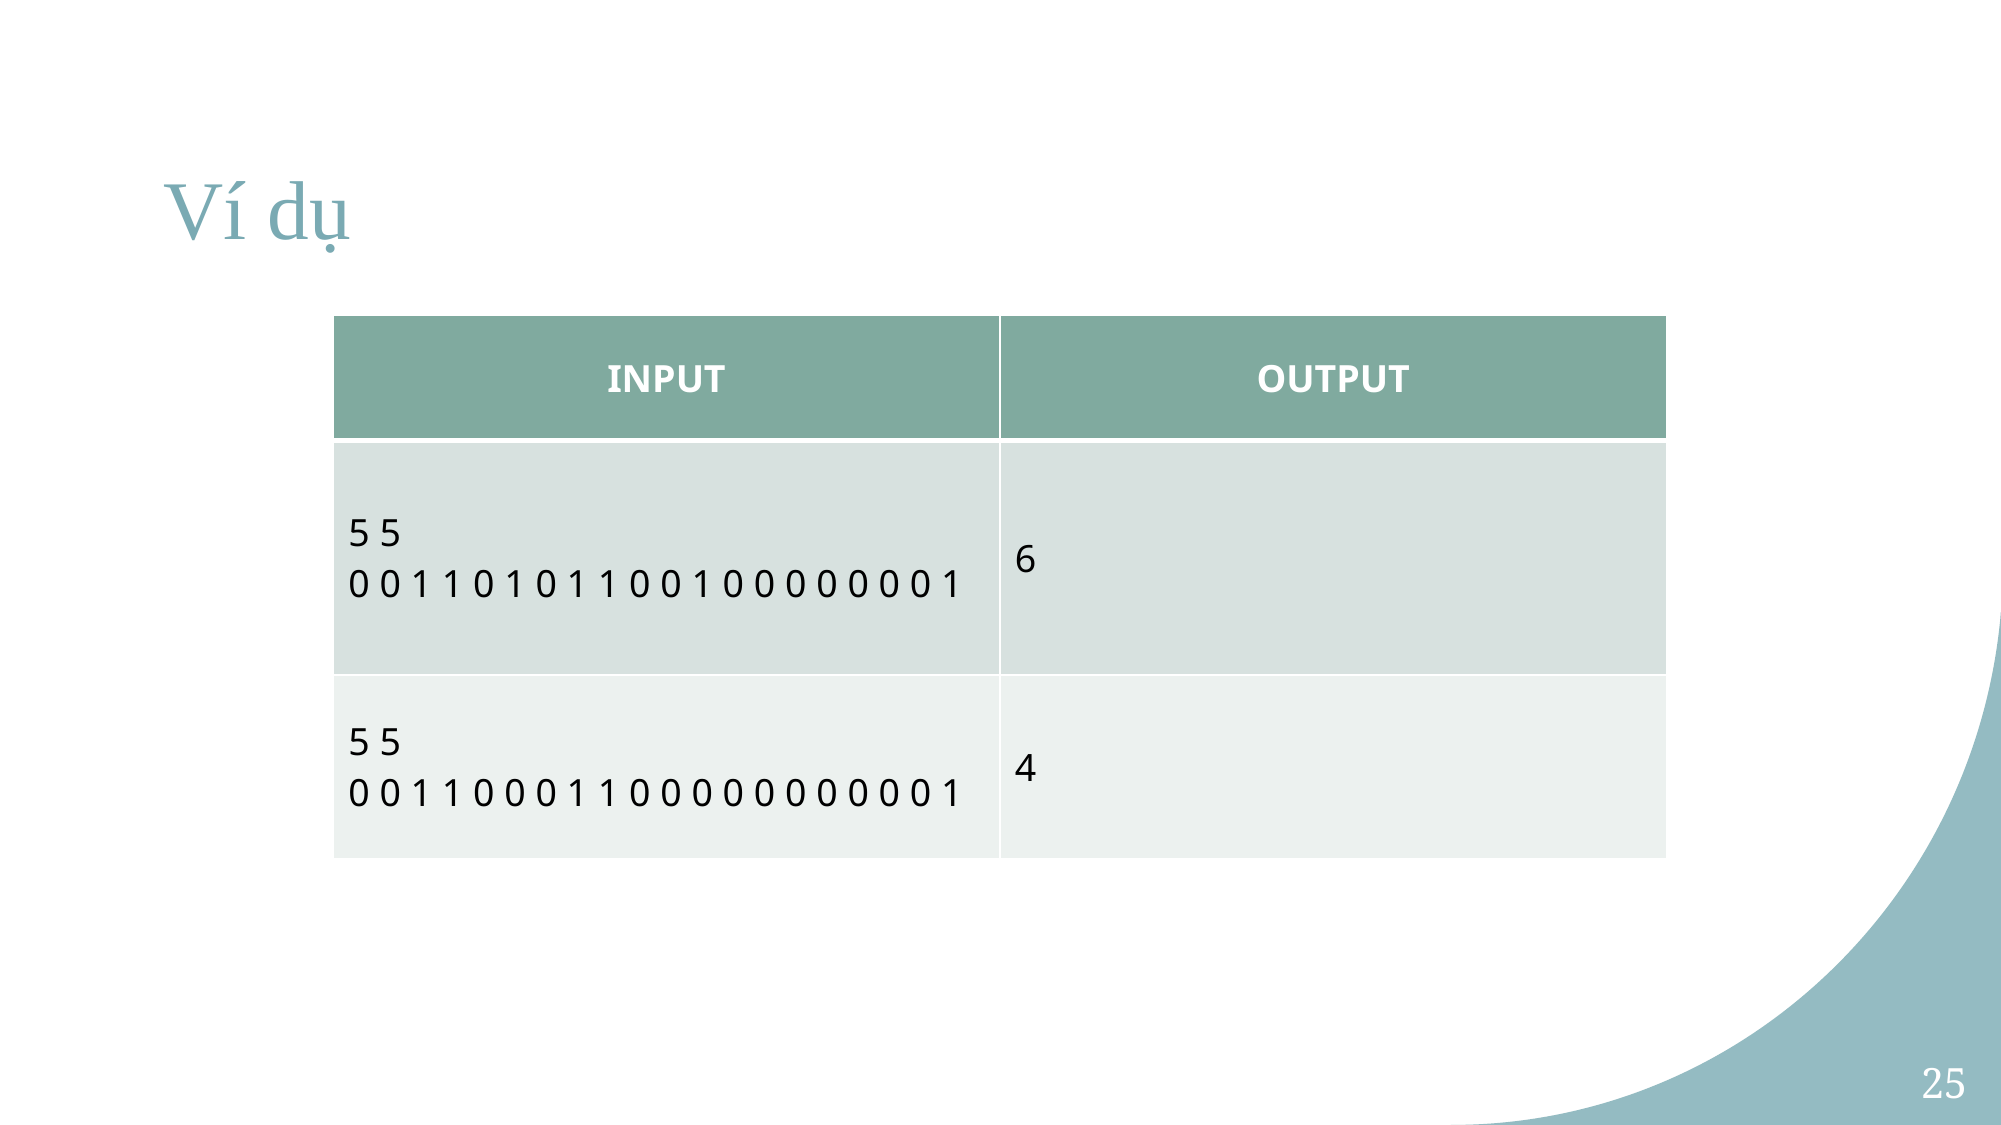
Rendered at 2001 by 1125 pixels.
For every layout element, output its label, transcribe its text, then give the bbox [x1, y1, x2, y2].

table_header OUTPUT [1001, 316, 1666, 438]
table_header INPUT [334, 316, 999, 438]
slide_number 25 [1868, 1055, 1983, 1116]
table_cell 5 5 0 0 1 1 0 1 0 1 1 0 0 1 0 0 0 0 0 0 0 1 [334, 443, 999, 674]
table_cell 6 [1001, 443, 1666, 674]
title Ví dụ [148, 96, 1775, 315]
table_cell 5 5 0 0 1 1 0 0 0 1 1 0 0 0 0 0 0 0 0 0 0 1 [334, 676, 999, 858]
table_cell 4 [1001, 676, 1666, 858]
